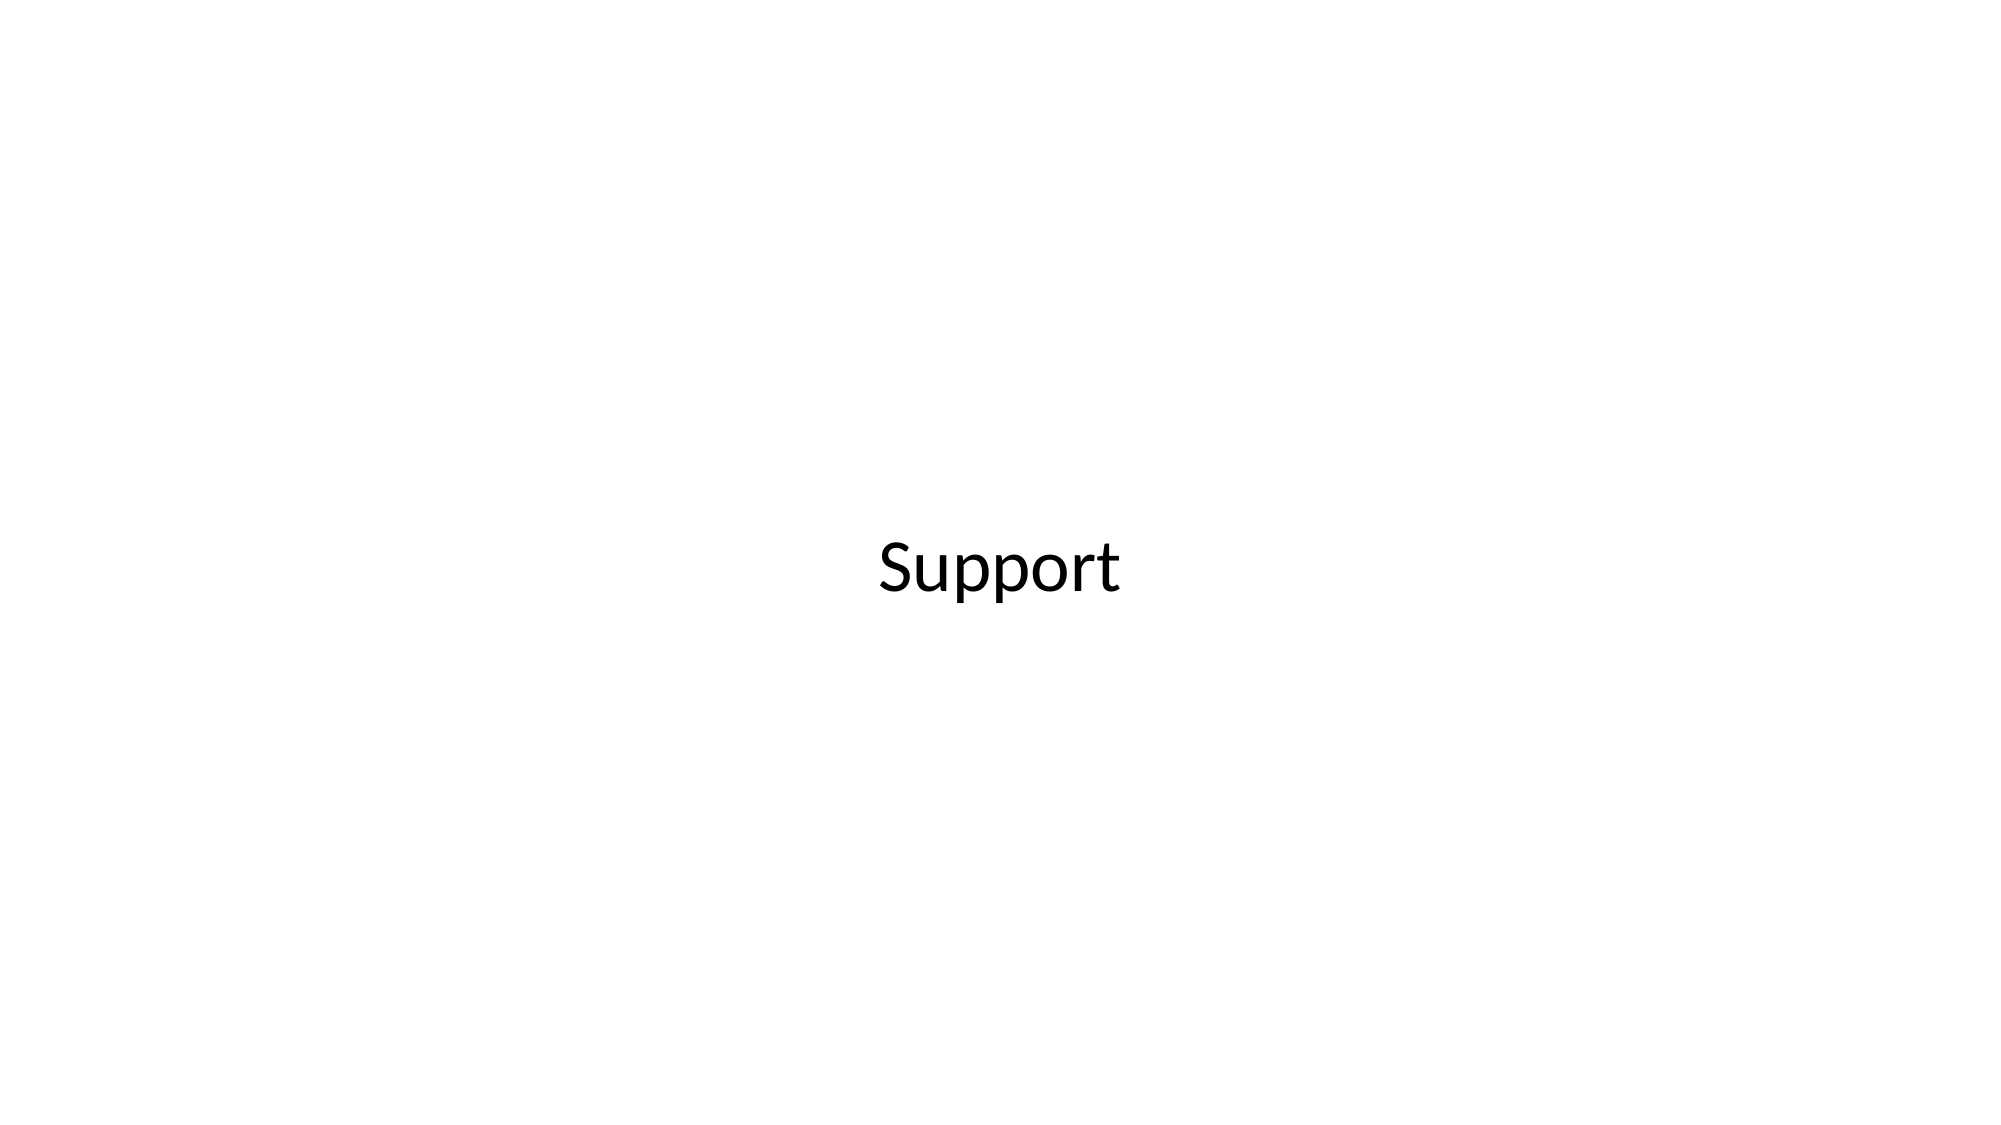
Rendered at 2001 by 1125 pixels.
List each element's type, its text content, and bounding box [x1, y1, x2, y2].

text_box Support [0, 509, 2000, 615]
